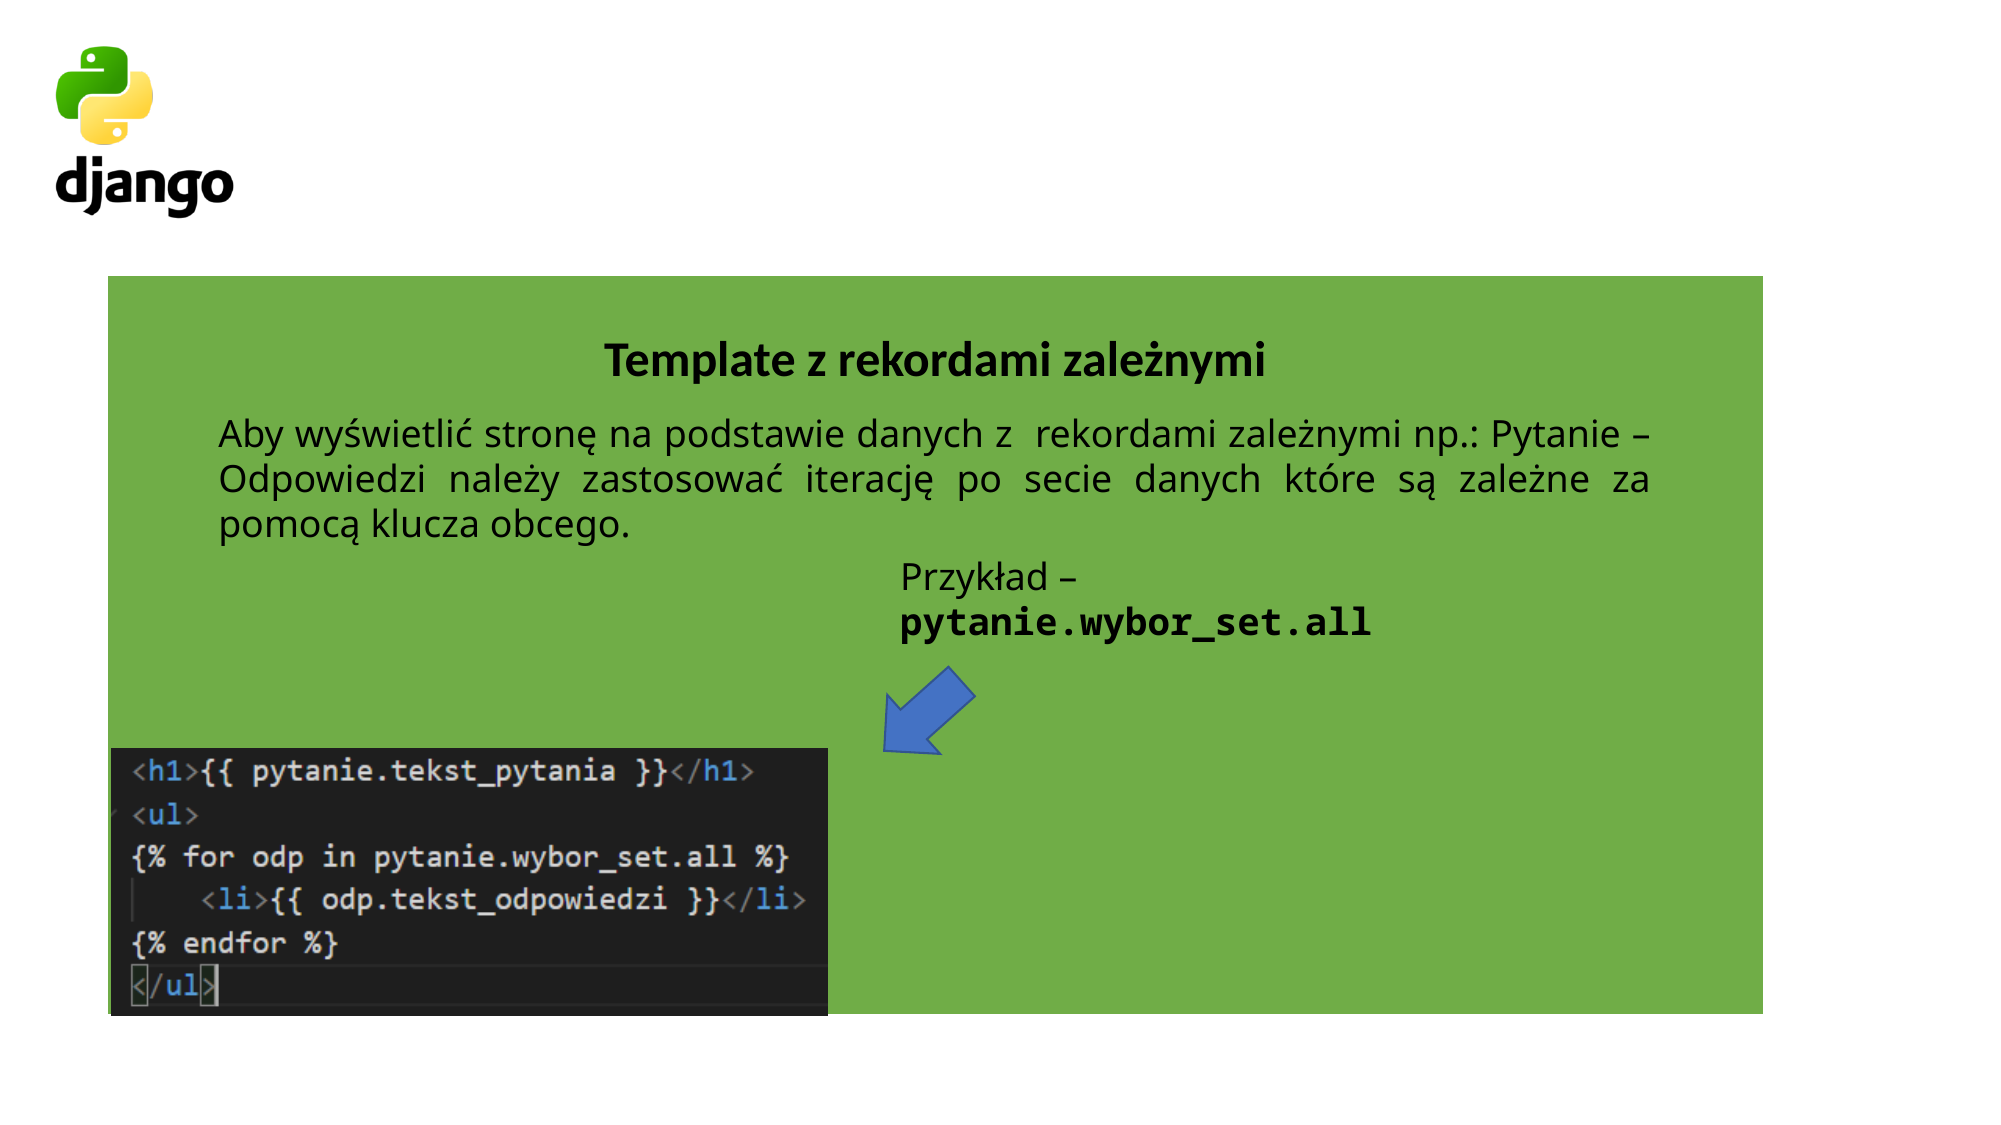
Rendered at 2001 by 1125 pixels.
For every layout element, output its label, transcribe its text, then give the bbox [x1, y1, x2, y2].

picture [111, 748, 828, 1016]
text_box Template z rekordami zależnymi [105, 273, 1766, 1017]
text_box Przykład – pytanie.wybor_set.all [885, 500, 1443, 696]
picture [48, 40, 241, 234]
text_box Aby wyświetlić stronę na podstawie danych z rekordami zależnymi np.: Pytanie – Odpowiedzi należy zastosować iterację po secie danych które są zależne za pomocą klucza obcego. [203, 402, 1667, 687]
text_box [883, 665, 977, 756]
